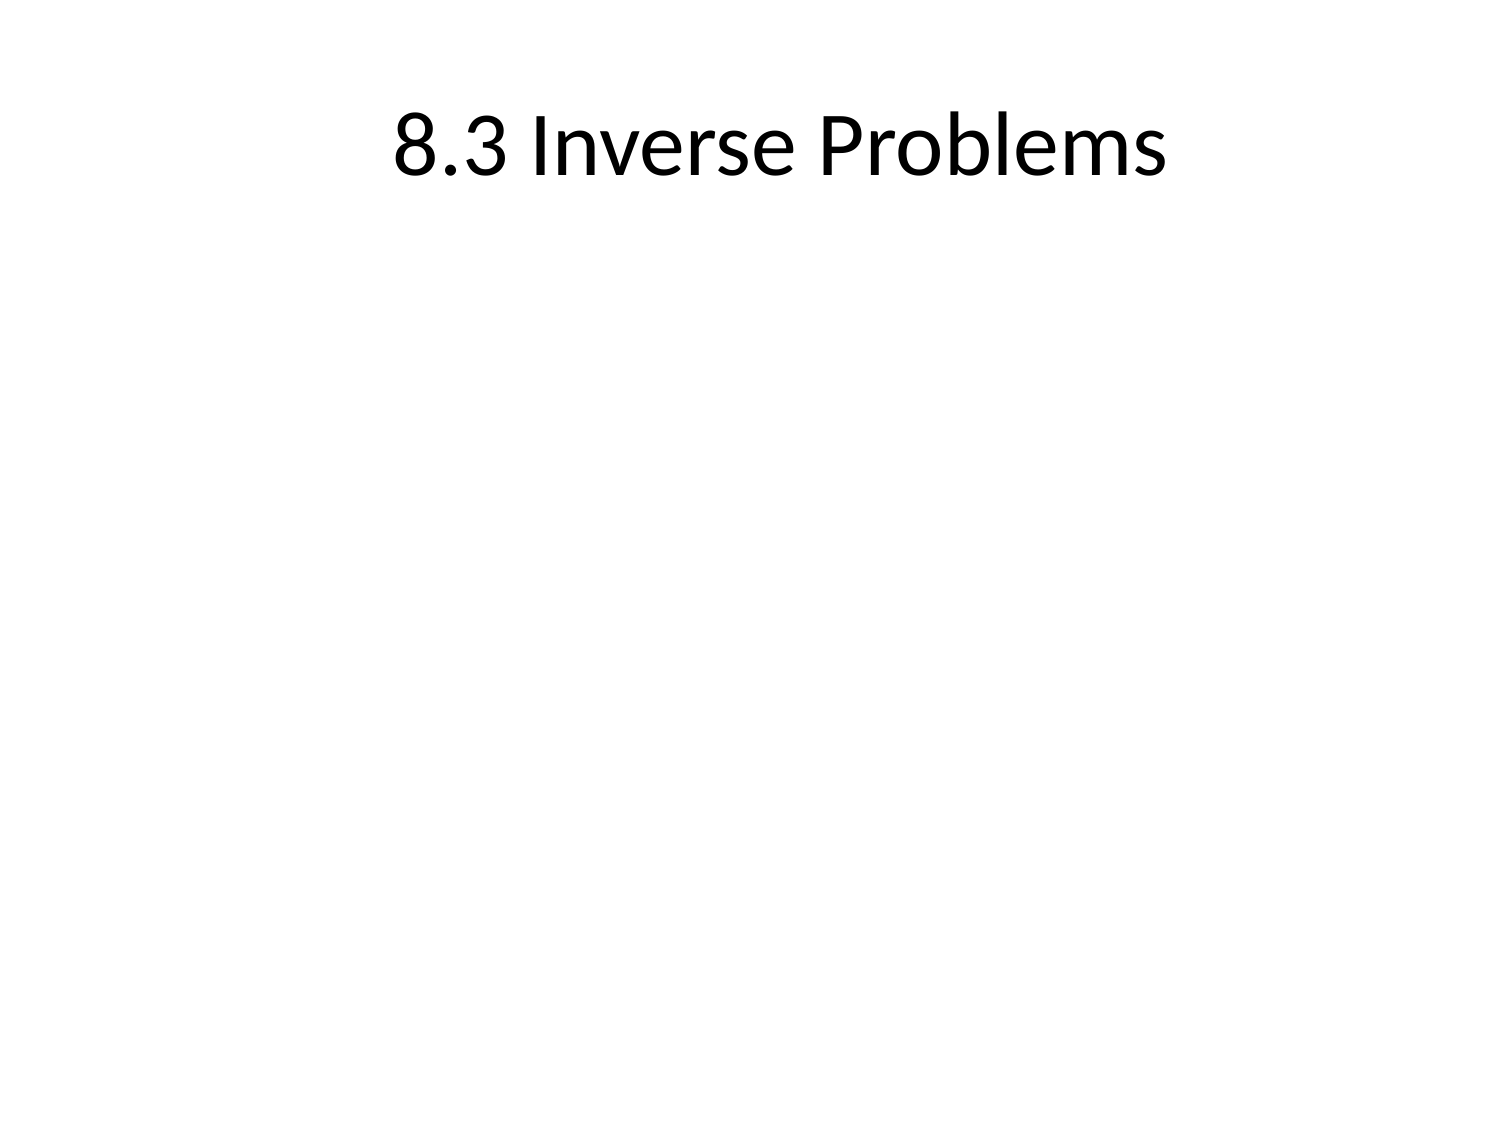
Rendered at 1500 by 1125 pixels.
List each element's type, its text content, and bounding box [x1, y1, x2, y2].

title 8.3 Inverse Problems [75, 45, 1425, 233]
